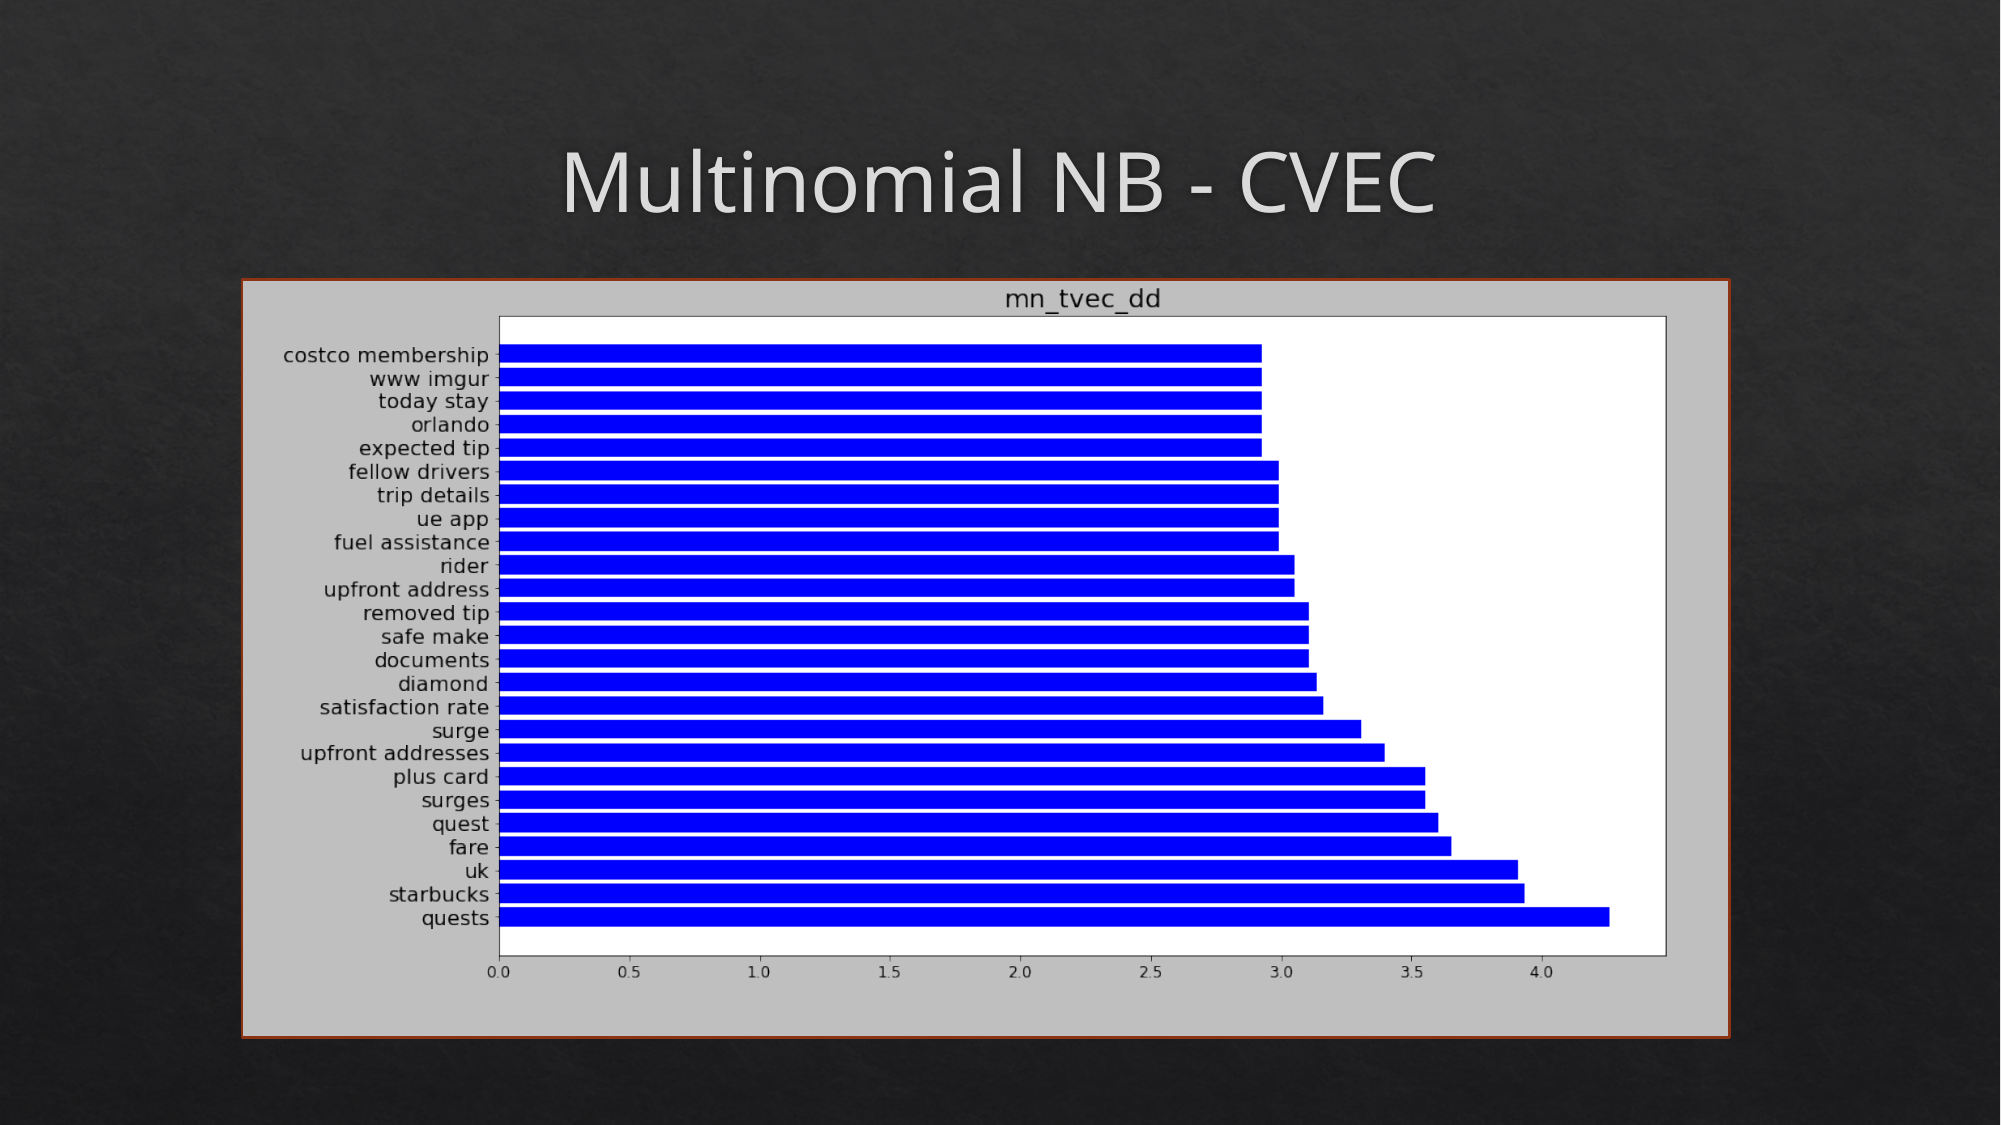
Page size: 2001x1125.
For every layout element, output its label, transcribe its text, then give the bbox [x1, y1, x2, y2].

title Multinomial NB - CVEC [149, 99, 1849, 260]
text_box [241, 279, 1730, 1038]
